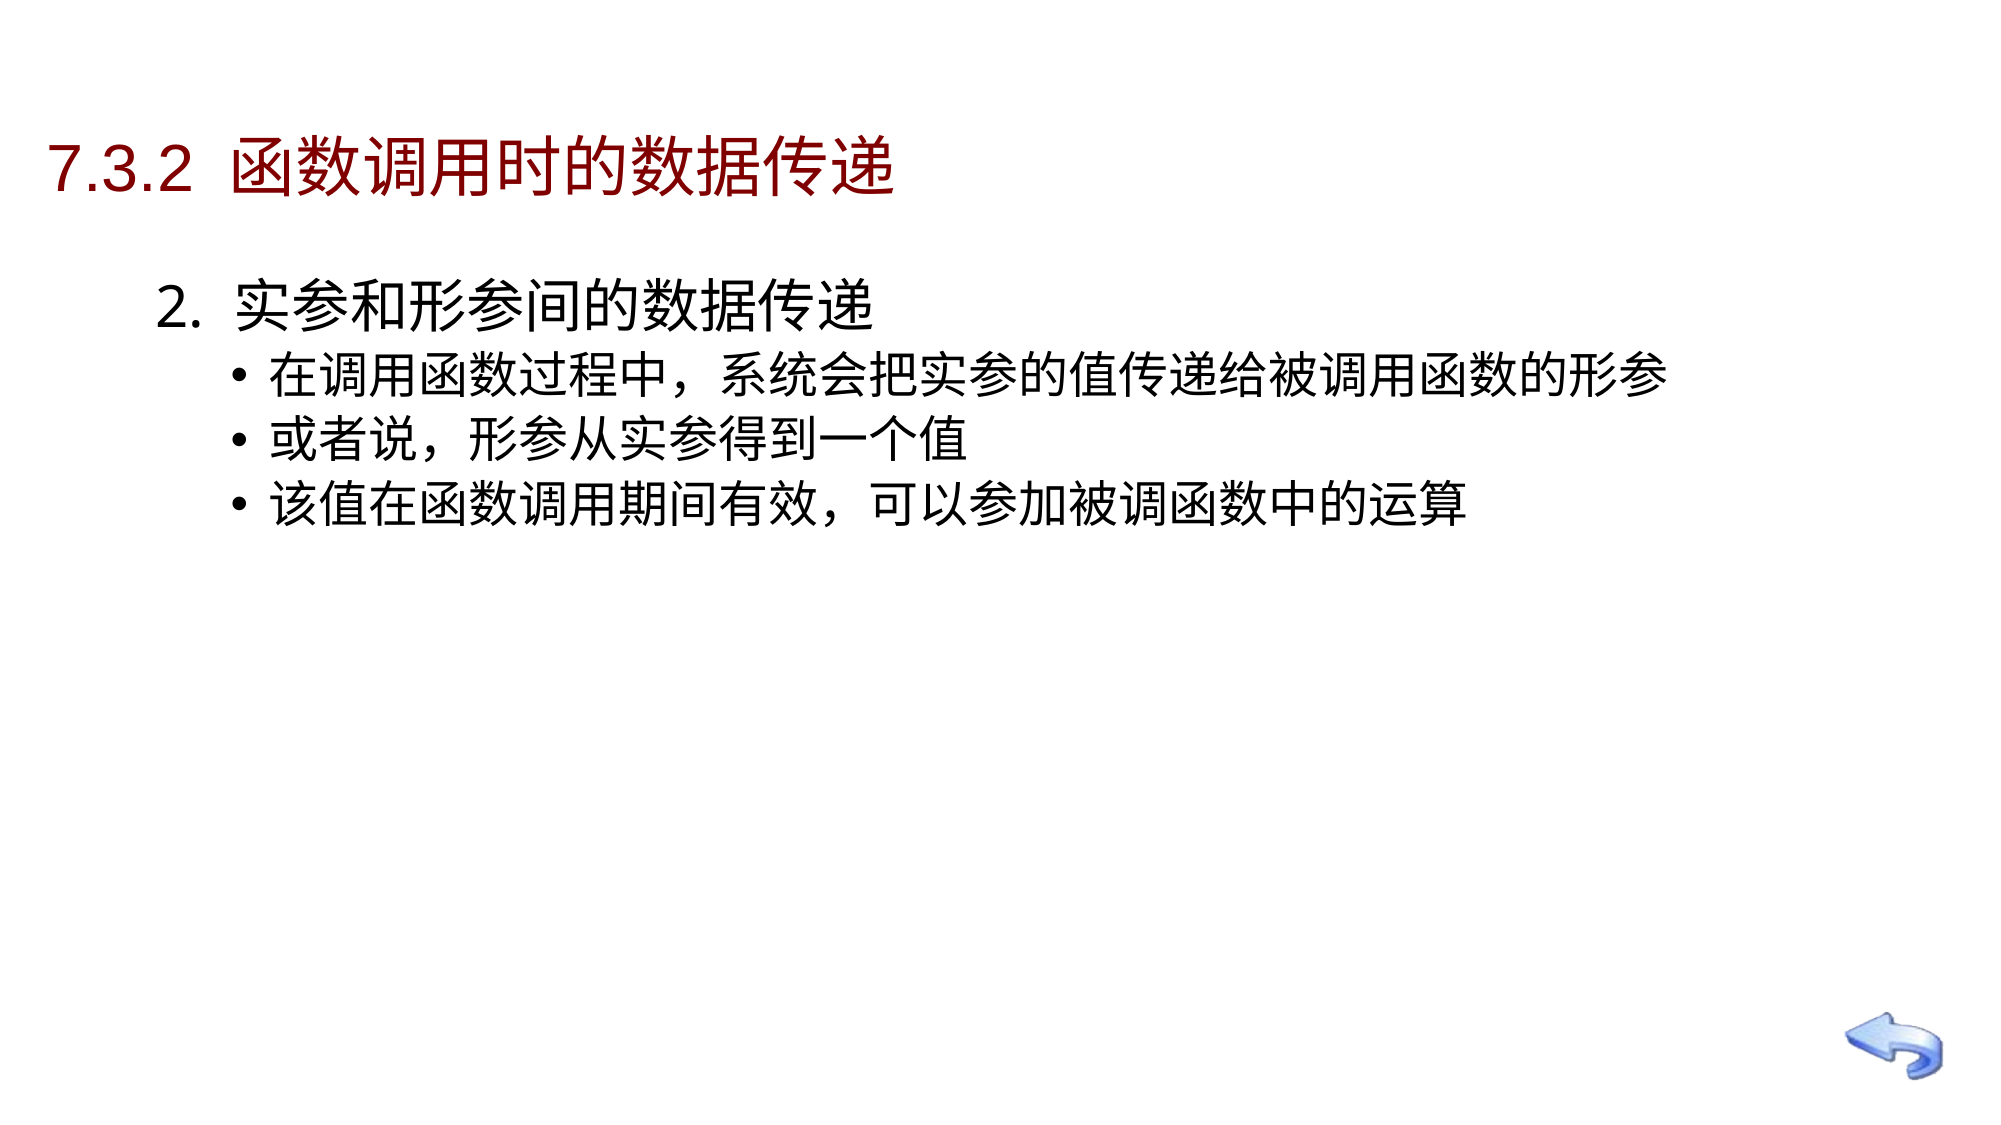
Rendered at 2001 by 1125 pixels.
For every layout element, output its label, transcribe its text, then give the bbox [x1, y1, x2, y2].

picture [1843, 1007, 1947, 1085]
list 2. 实参和形参间的数据传递 在调用函数过程中，系统会把实参的值传递给被调用函数的形参 或者说，形参从实参得到一个值 该值在函数调用期间有效，可以参加被调函数中的运算 [140, 269, 1829, 914]
title 7.3.2 函数调用时的数据传递 [31, 107, 1969, 234]
